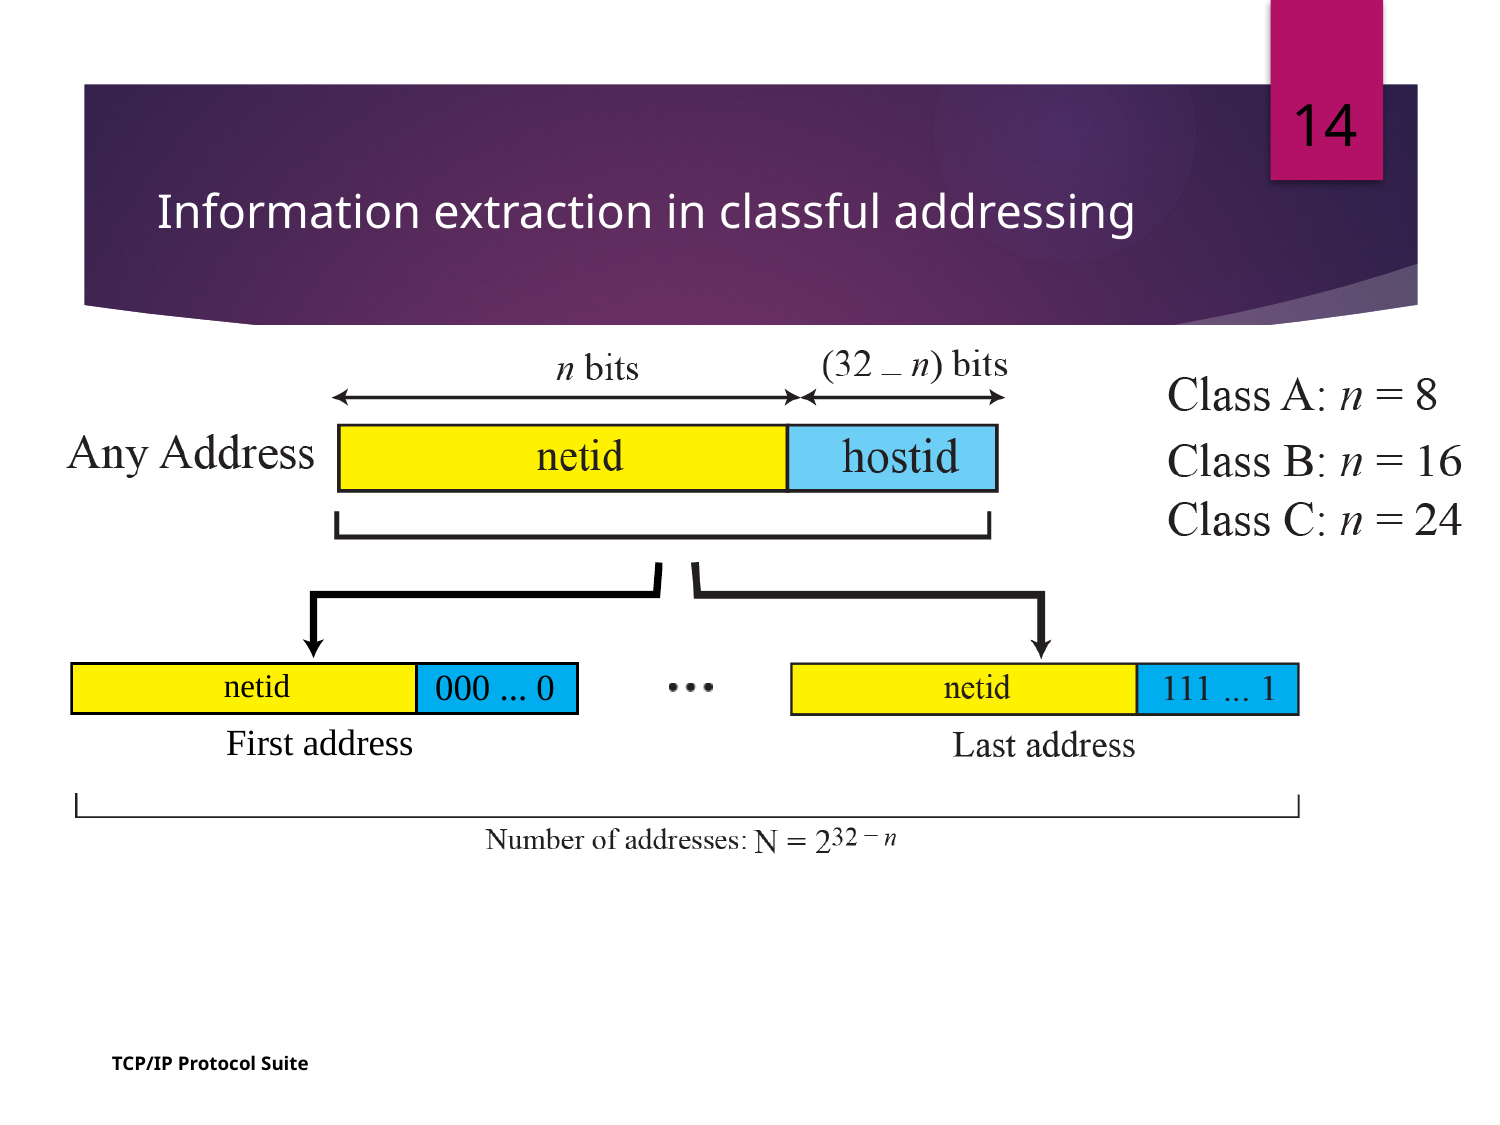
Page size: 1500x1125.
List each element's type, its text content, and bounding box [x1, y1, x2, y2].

picture [70, 562, 663, 768]
slide_number 14 [1259, 48, 1390, 175]
picture [66, 325, 1463, 551]
footer TCP/IP Protocol Suite [96, 1044, 731, 1082]
picture [669, 562, 1301, 769]
title Information extraction in classful addressing [142, 152, 1183, 269]
picture [74, 792, 1301, 863]
